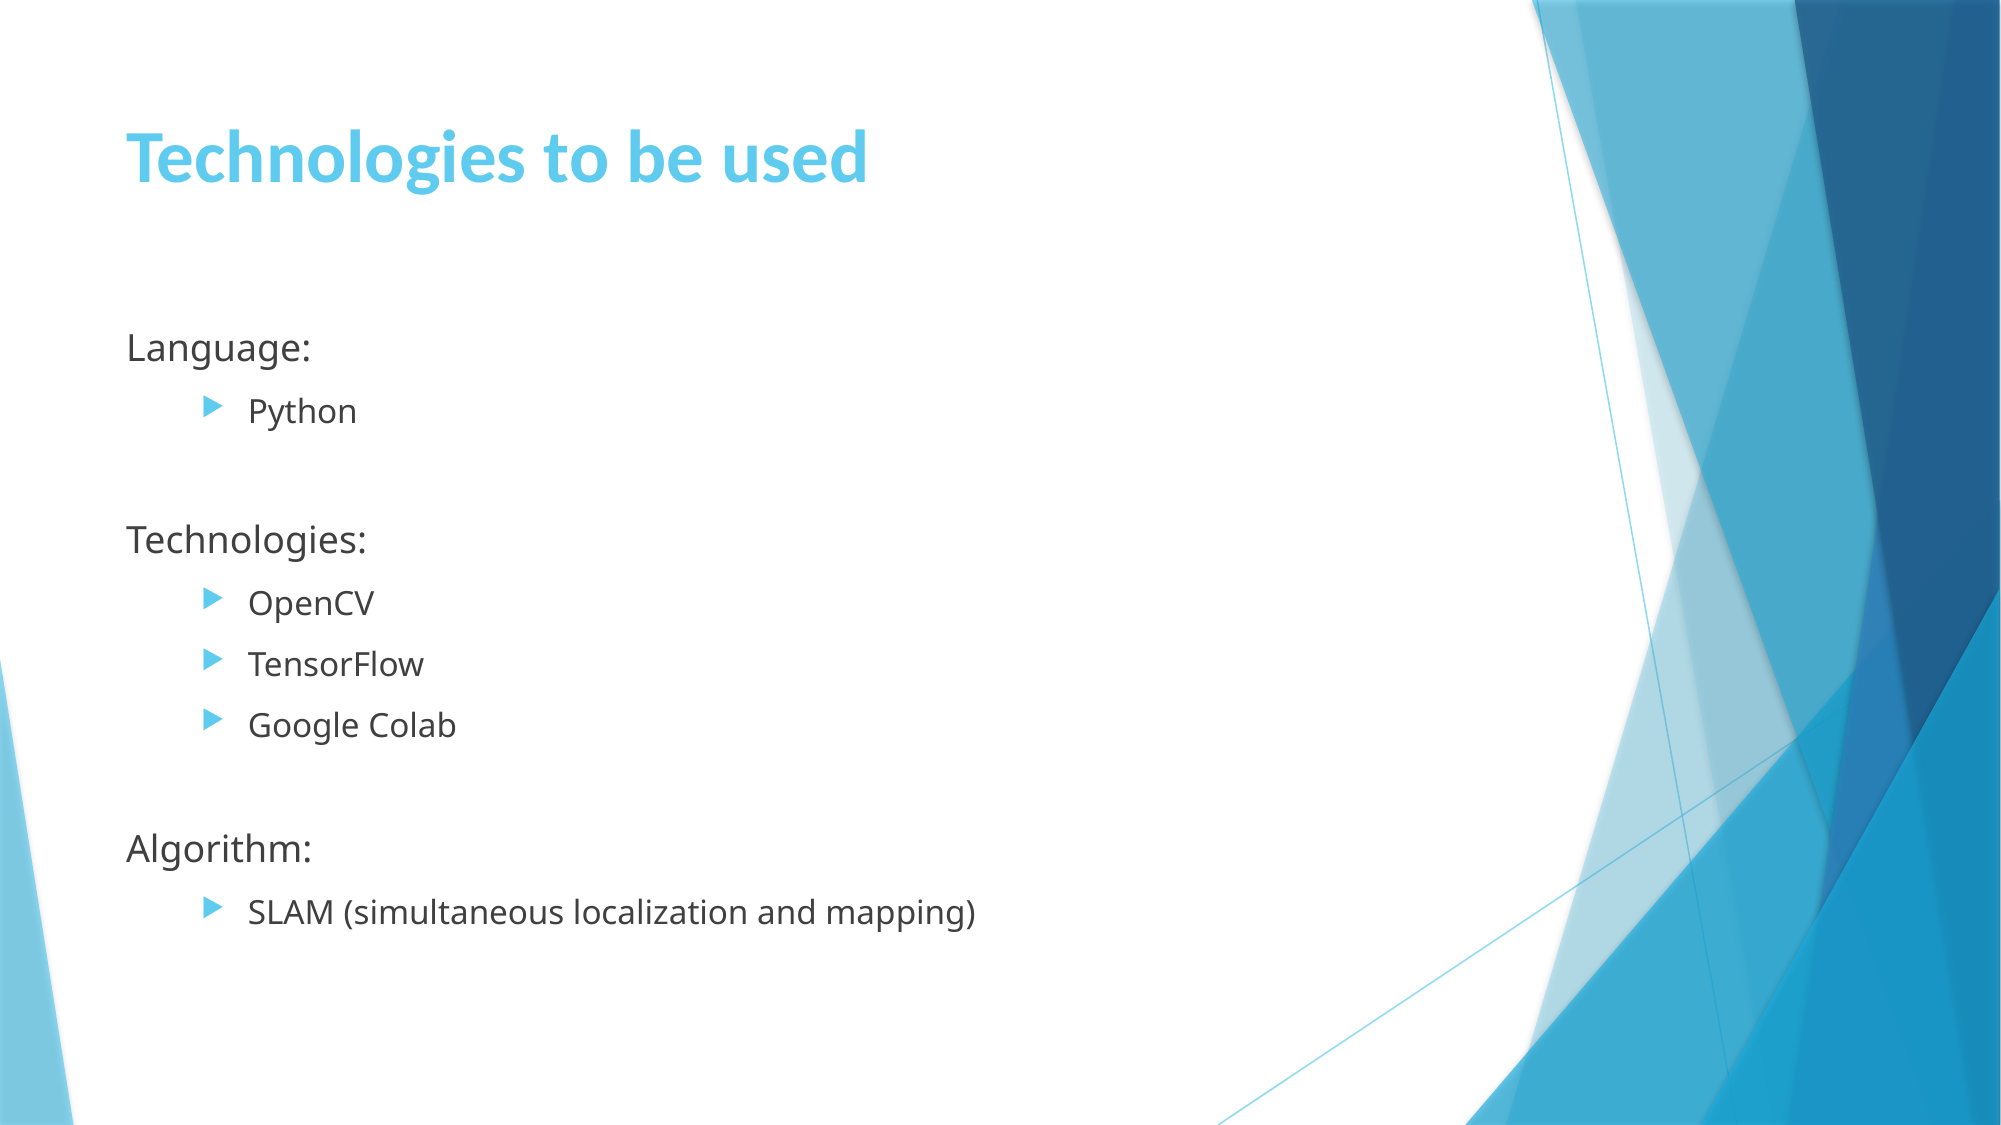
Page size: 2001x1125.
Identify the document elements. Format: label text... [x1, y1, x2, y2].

title Technologies to be used [111, 99, 1522, 316]
list Language: Python Technologies: OpenCV TensorFlow Google Colab Algorithm: SLAM (simultaneous localization and mapping) [111, 316, 1522, 954]
